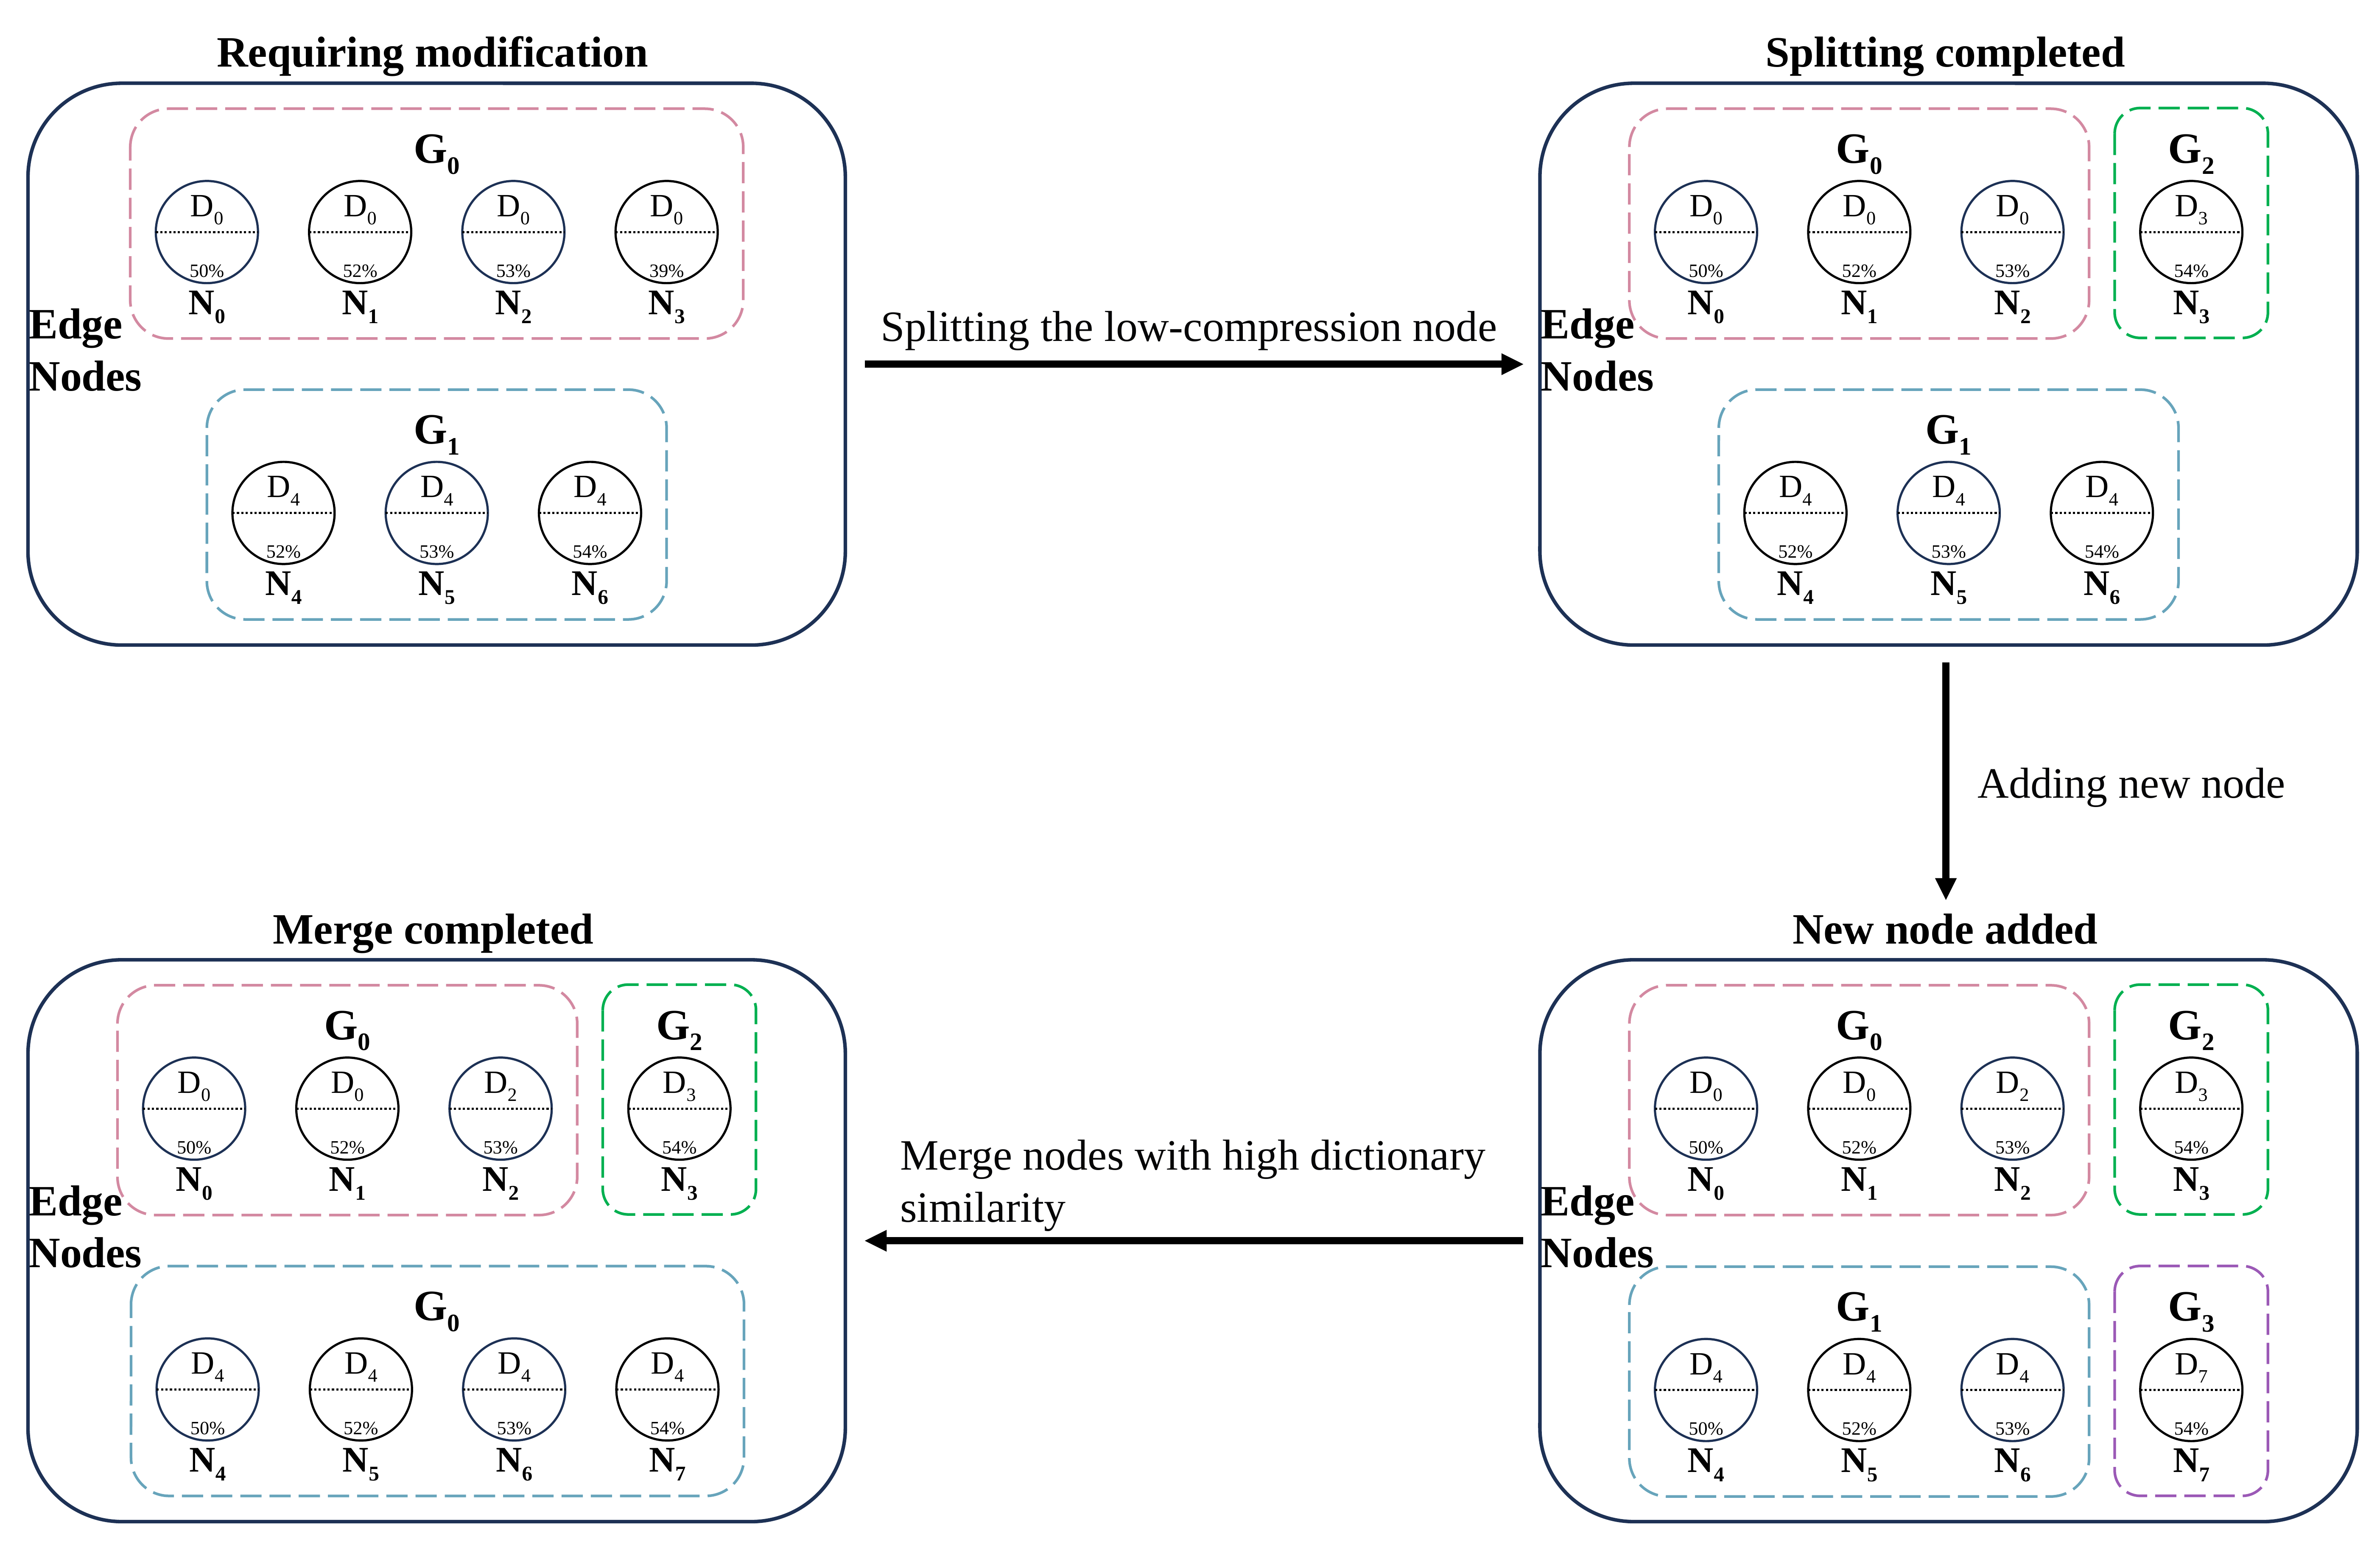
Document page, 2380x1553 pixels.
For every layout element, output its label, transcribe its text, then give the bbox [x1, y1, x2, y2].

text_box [22, 960, 845, 1522]
text_box Splitting the low-compression node [874, 295, 1506, 353]
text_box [1534, 960, 2358, 1522]
text_box Adding new node [1971, 751, 2293, 810]
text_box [1534, 83, 2358, 645]
text_box Merge completed [266, 897, 601, 955]
text_box Splitting completed [1759, 20, 2133, 79]
text_box Requiring modification [210, 20, 658, 79]
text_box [22, 83, 845, 645]
text_box Merge nodes with high dictionary similarity [894, 1123, 1494, 1234]
text_box New node added [1786, 897, 2106, 955]
